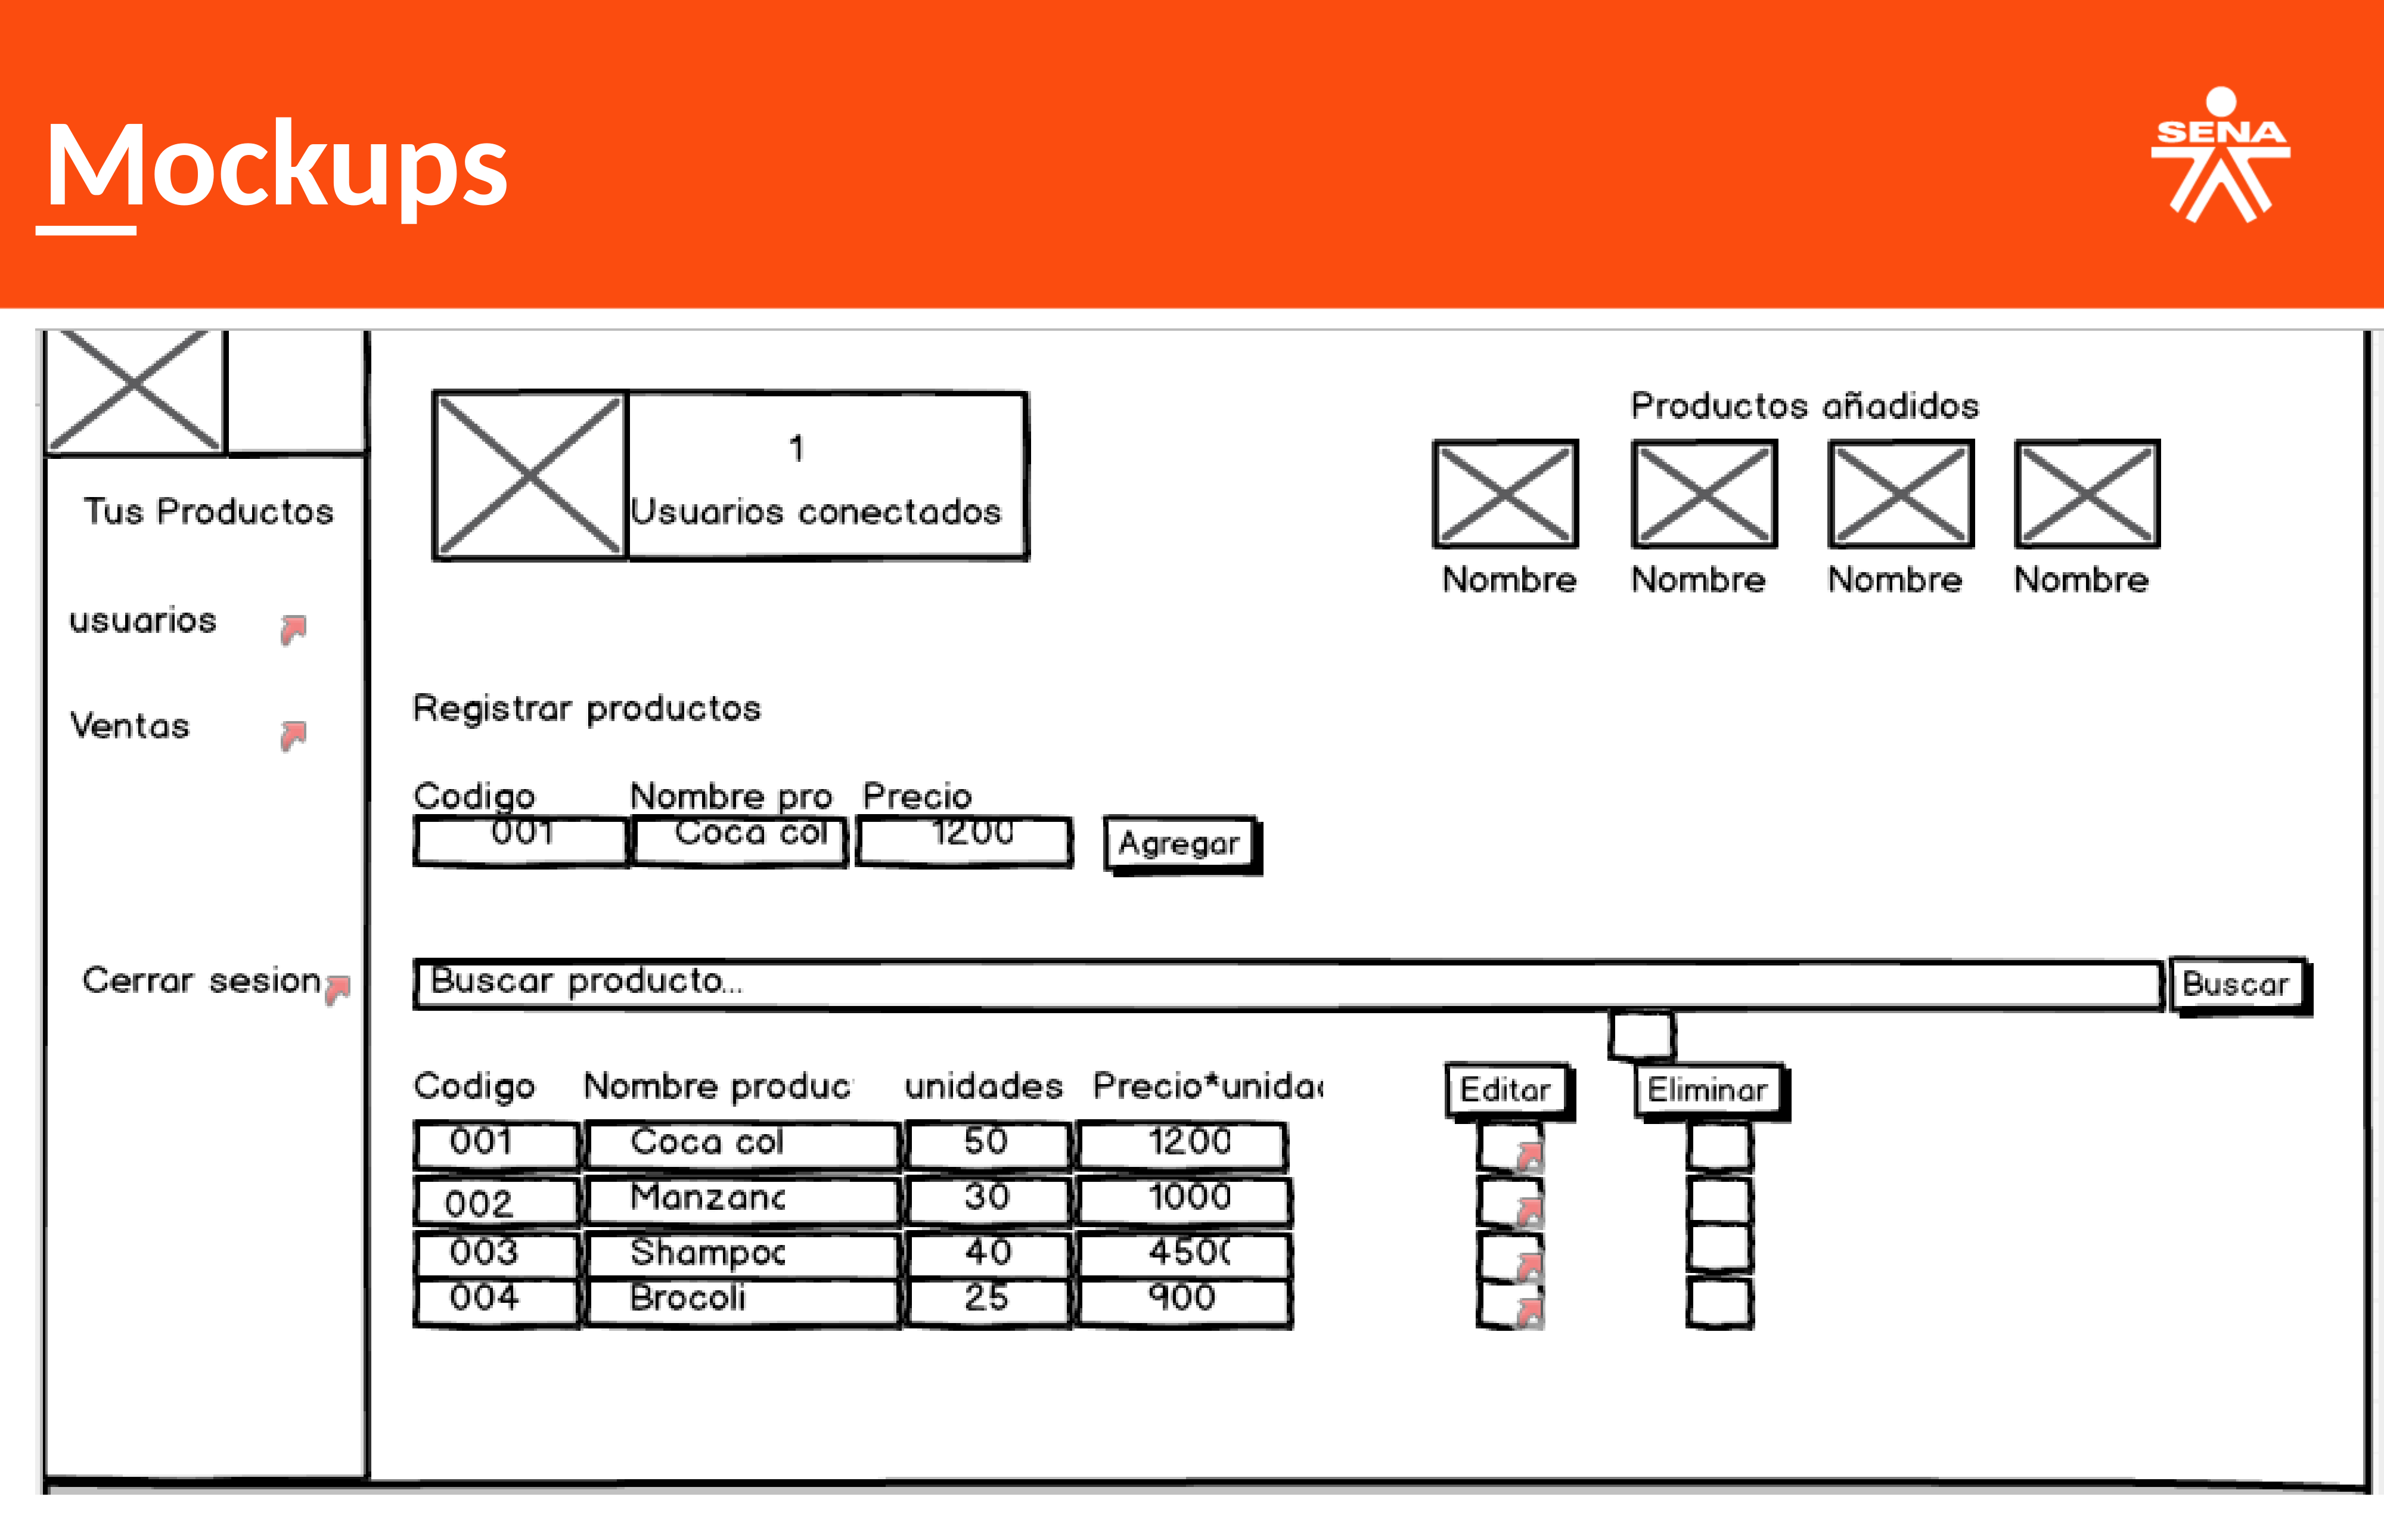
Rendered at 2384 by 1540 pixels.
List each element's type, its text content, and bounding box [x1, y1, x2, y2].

text_box [35, 225, 137, 236]
text_box Mockups [35, 70, 1128, 237]
picture [0, 0, 2384, 1540]
